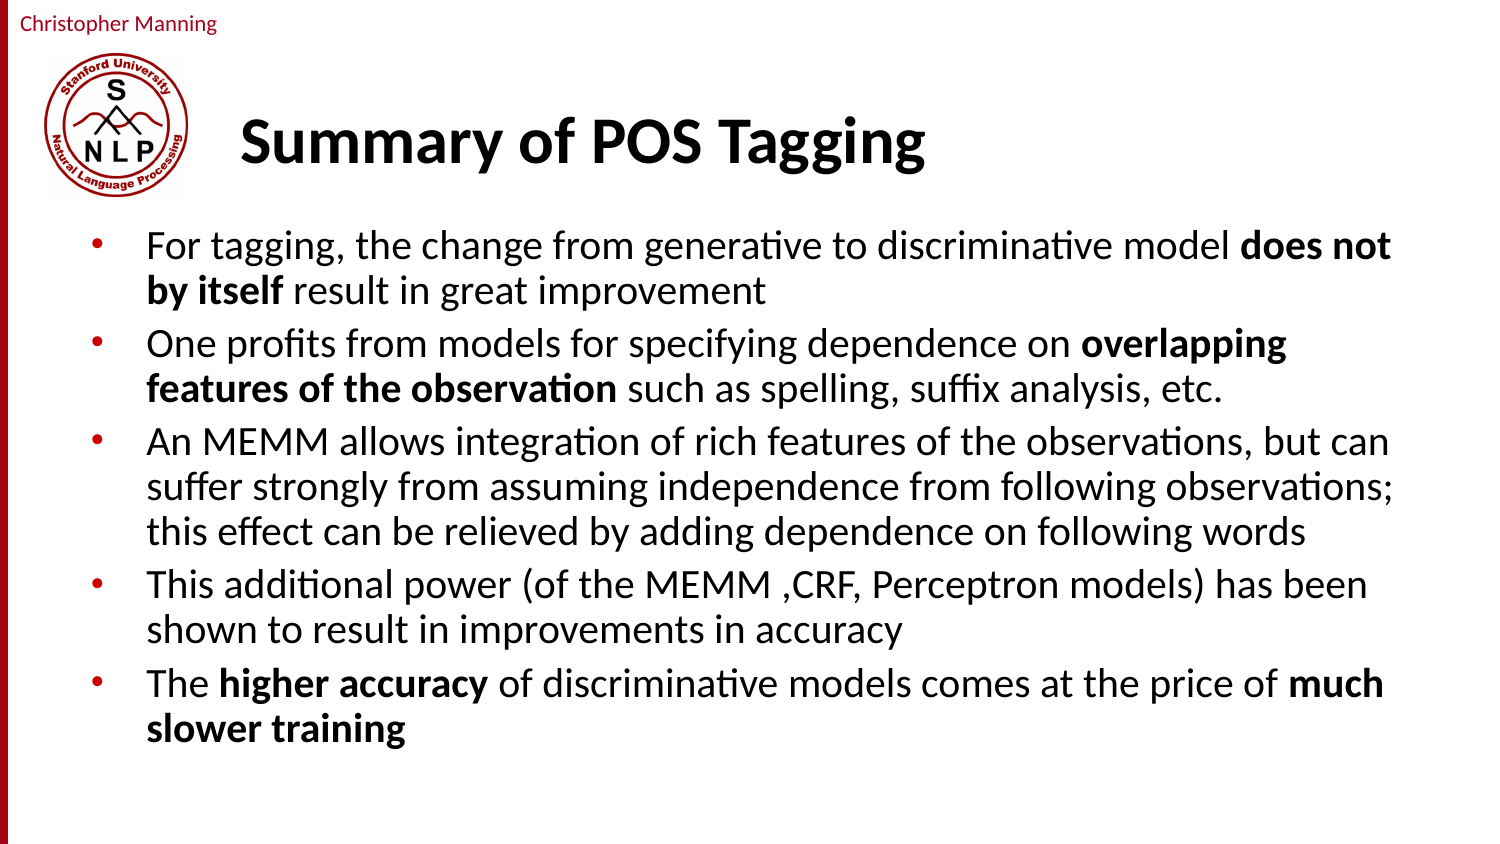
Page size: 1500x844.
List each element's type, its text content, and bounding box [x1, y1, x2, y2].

list For tagging, the change from generative to discriminative model does not by itself result in great improvement One profits from models for specifying dependence on overlapping features of the observation such as spelling, suffix analysis, etc. An MEMM allows integration of rich features of the observations, but can suffer strongly from assuming independence from following observations; this effect can be relieved by adding dependence on following words This additional power (of the MEMM ,CRF, Perceptron models) has been shown to result in improvements in accuracy The higher accuracy of discriminative models comes at the price of much slower training [75, 215, 1434, 816]
title Summary of POS Tagging [225, 62, 1450, 185]
picture [44, 53, 188, 197]
